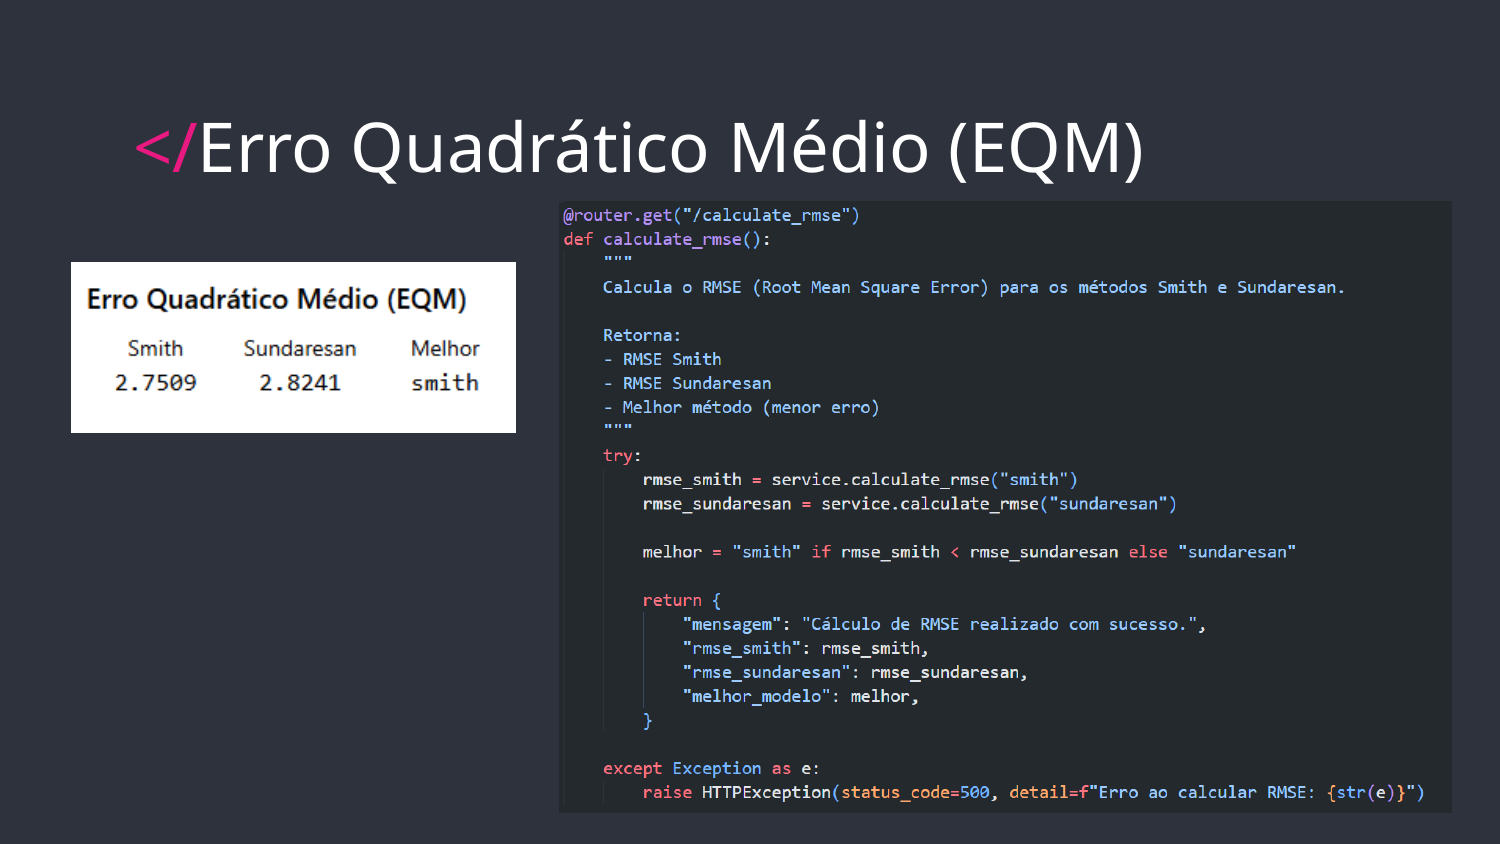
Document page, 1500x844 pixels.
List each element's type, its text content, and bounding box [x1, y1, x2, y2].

title </Erro Quadrático Médio (EQM) [118, 88, 1382, 183]
picture [559, 201, 1453, 813]
picture [71, 261, 516, 433]
